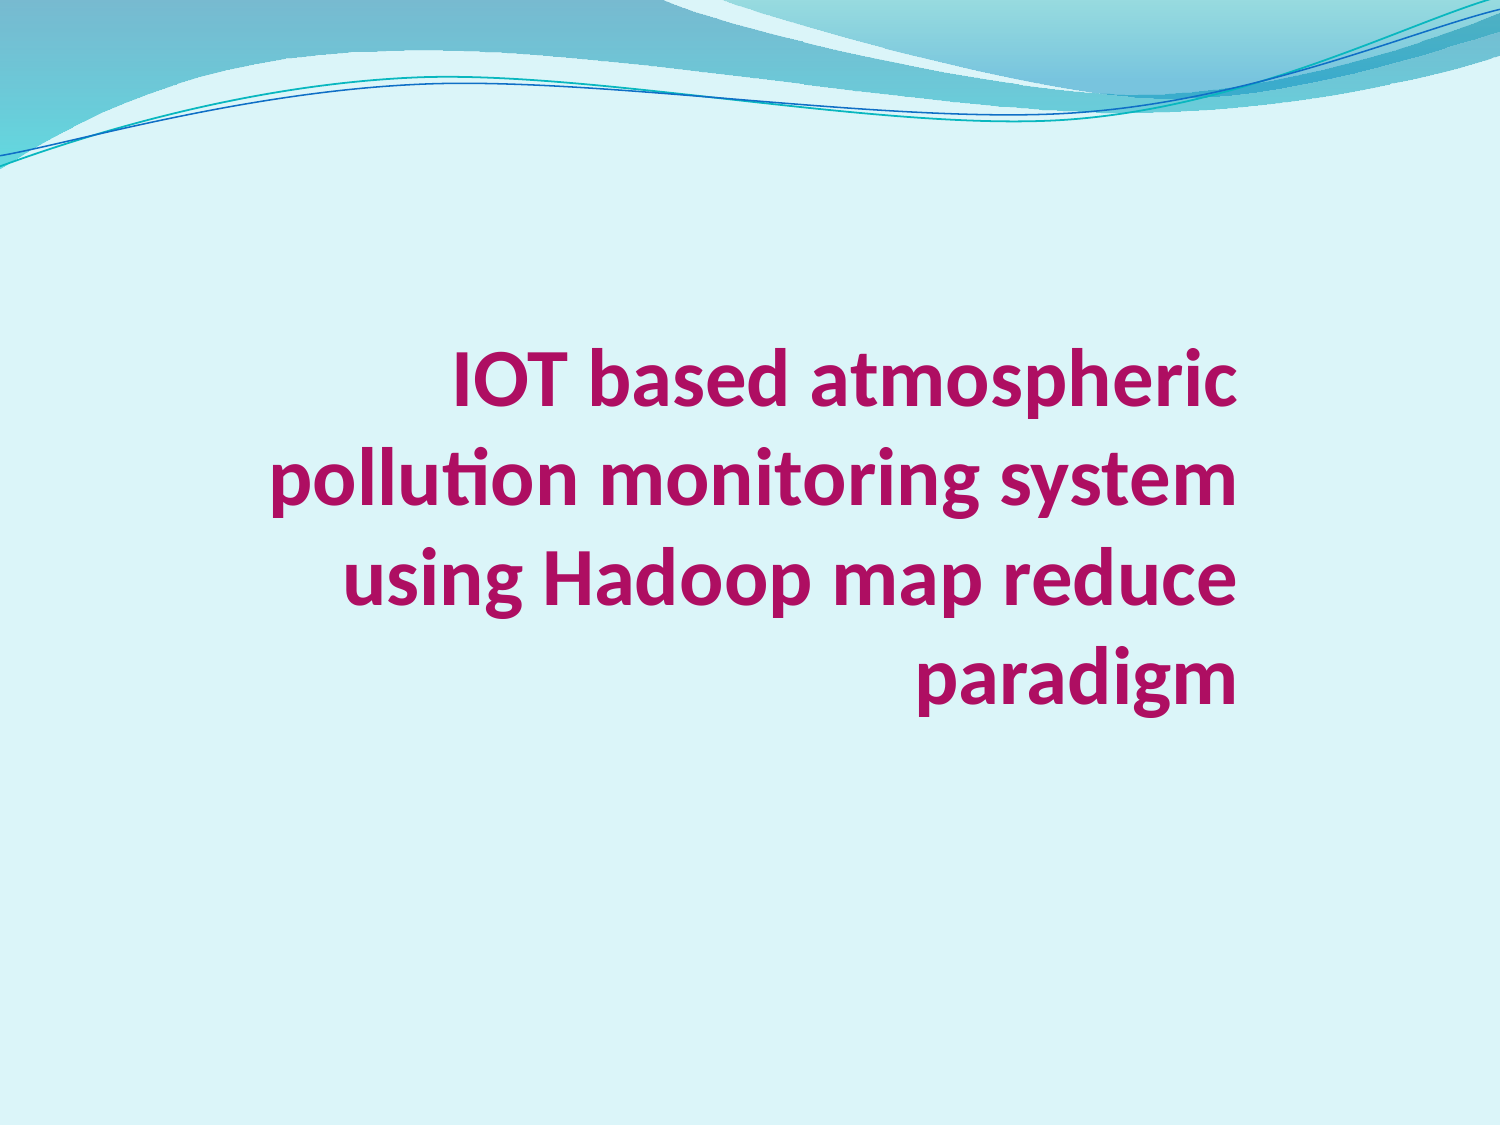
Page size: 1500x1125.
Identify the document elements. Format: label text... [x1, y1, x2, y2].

title IOT based atmospheric pollution monitoring system using Hadoop map reduce paradigm [140, 316, 1243, 821]
